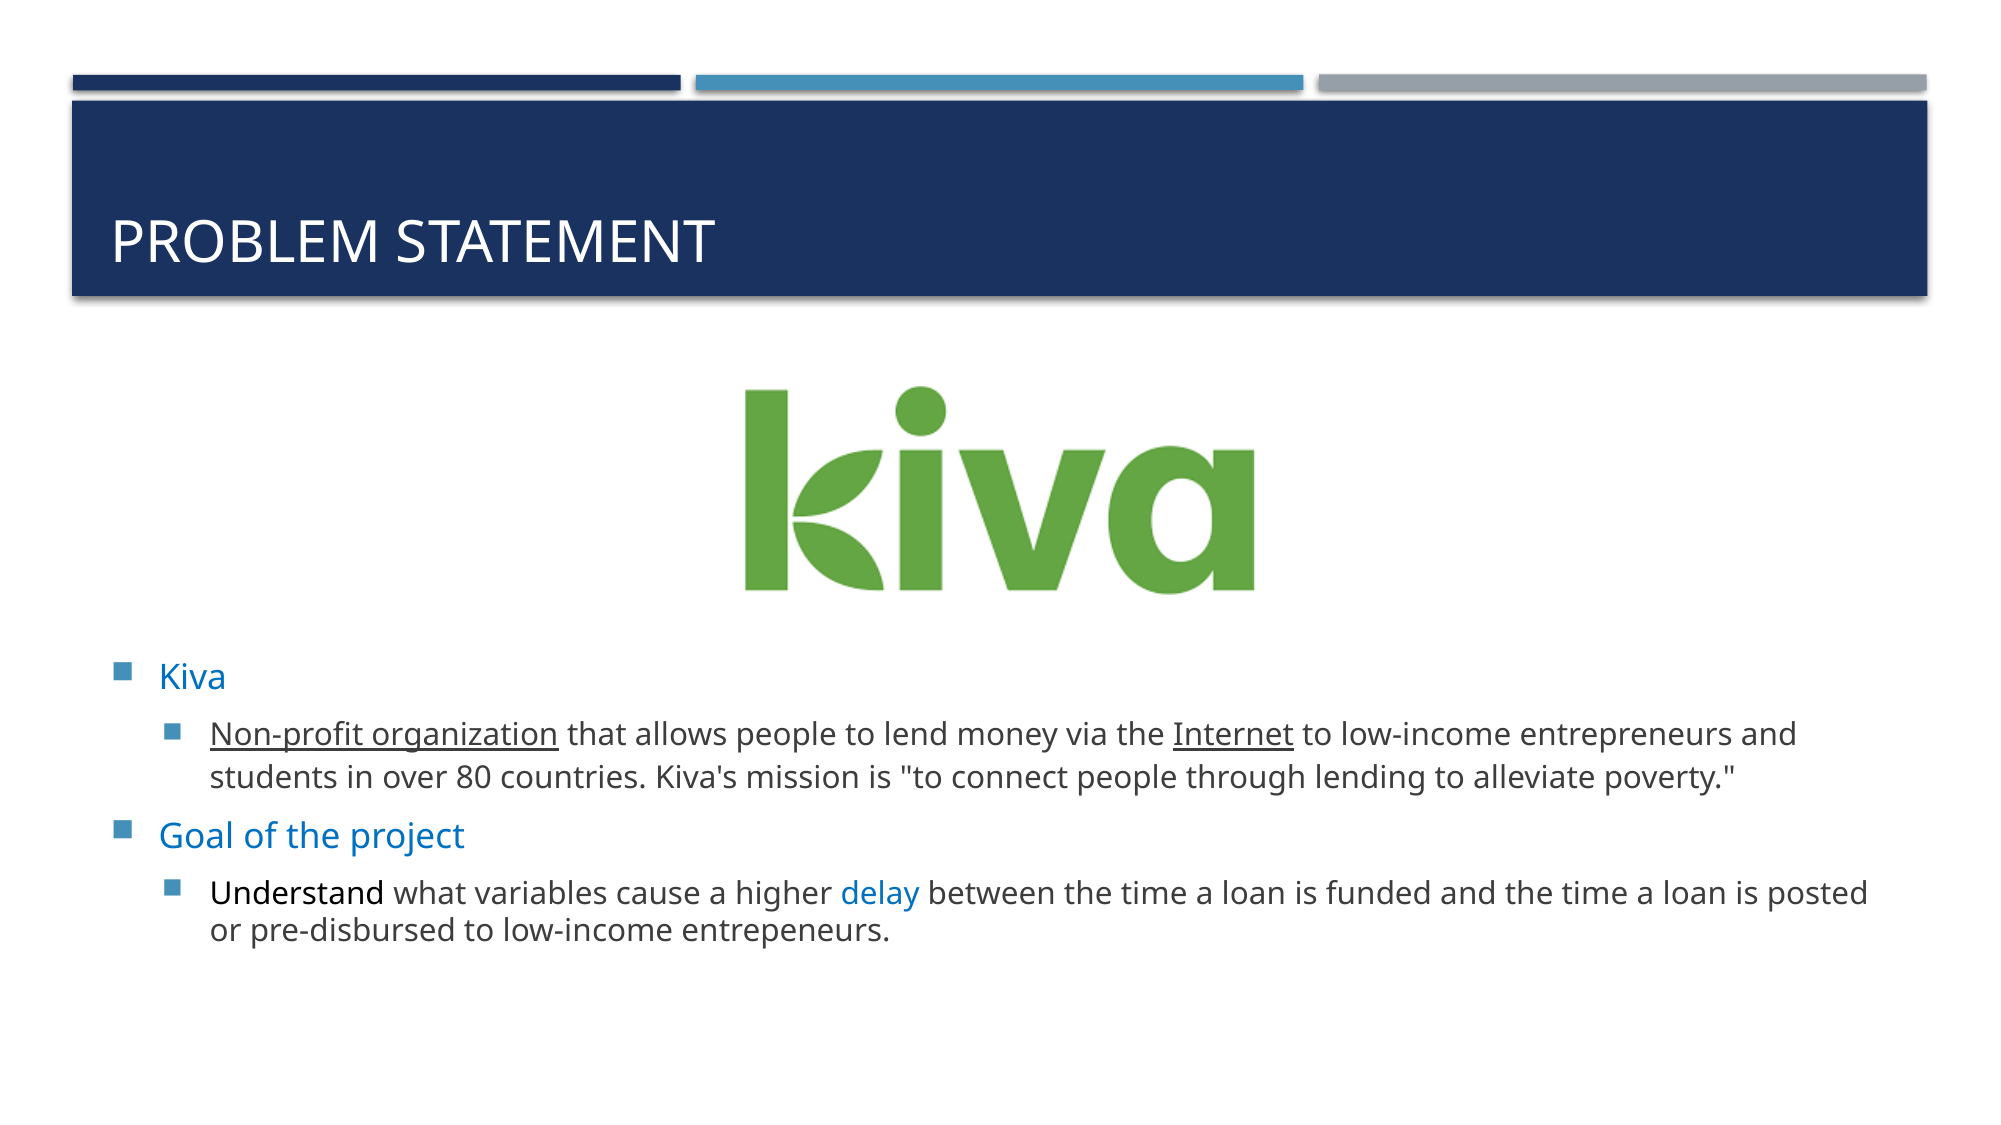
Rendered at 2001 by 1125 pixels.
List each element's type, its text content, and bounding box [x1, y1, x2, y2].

title Problem statement [95, 115, 1905, 282]
picture [732, 373, 1267, 606]
list Kiva Non-profit organization that allows people to lend money via the Internet to low-income entrepreneurs and students in over 80 countries. Kiva's mission is "to connect people through lending to alleviate poverty." Goal of the project Understand what variables cause a higher delay between the time a loan is funded and the time a loan is posted or pre-disbursed to low-income entrepeneurs. [95, 357, 1905, 962]
